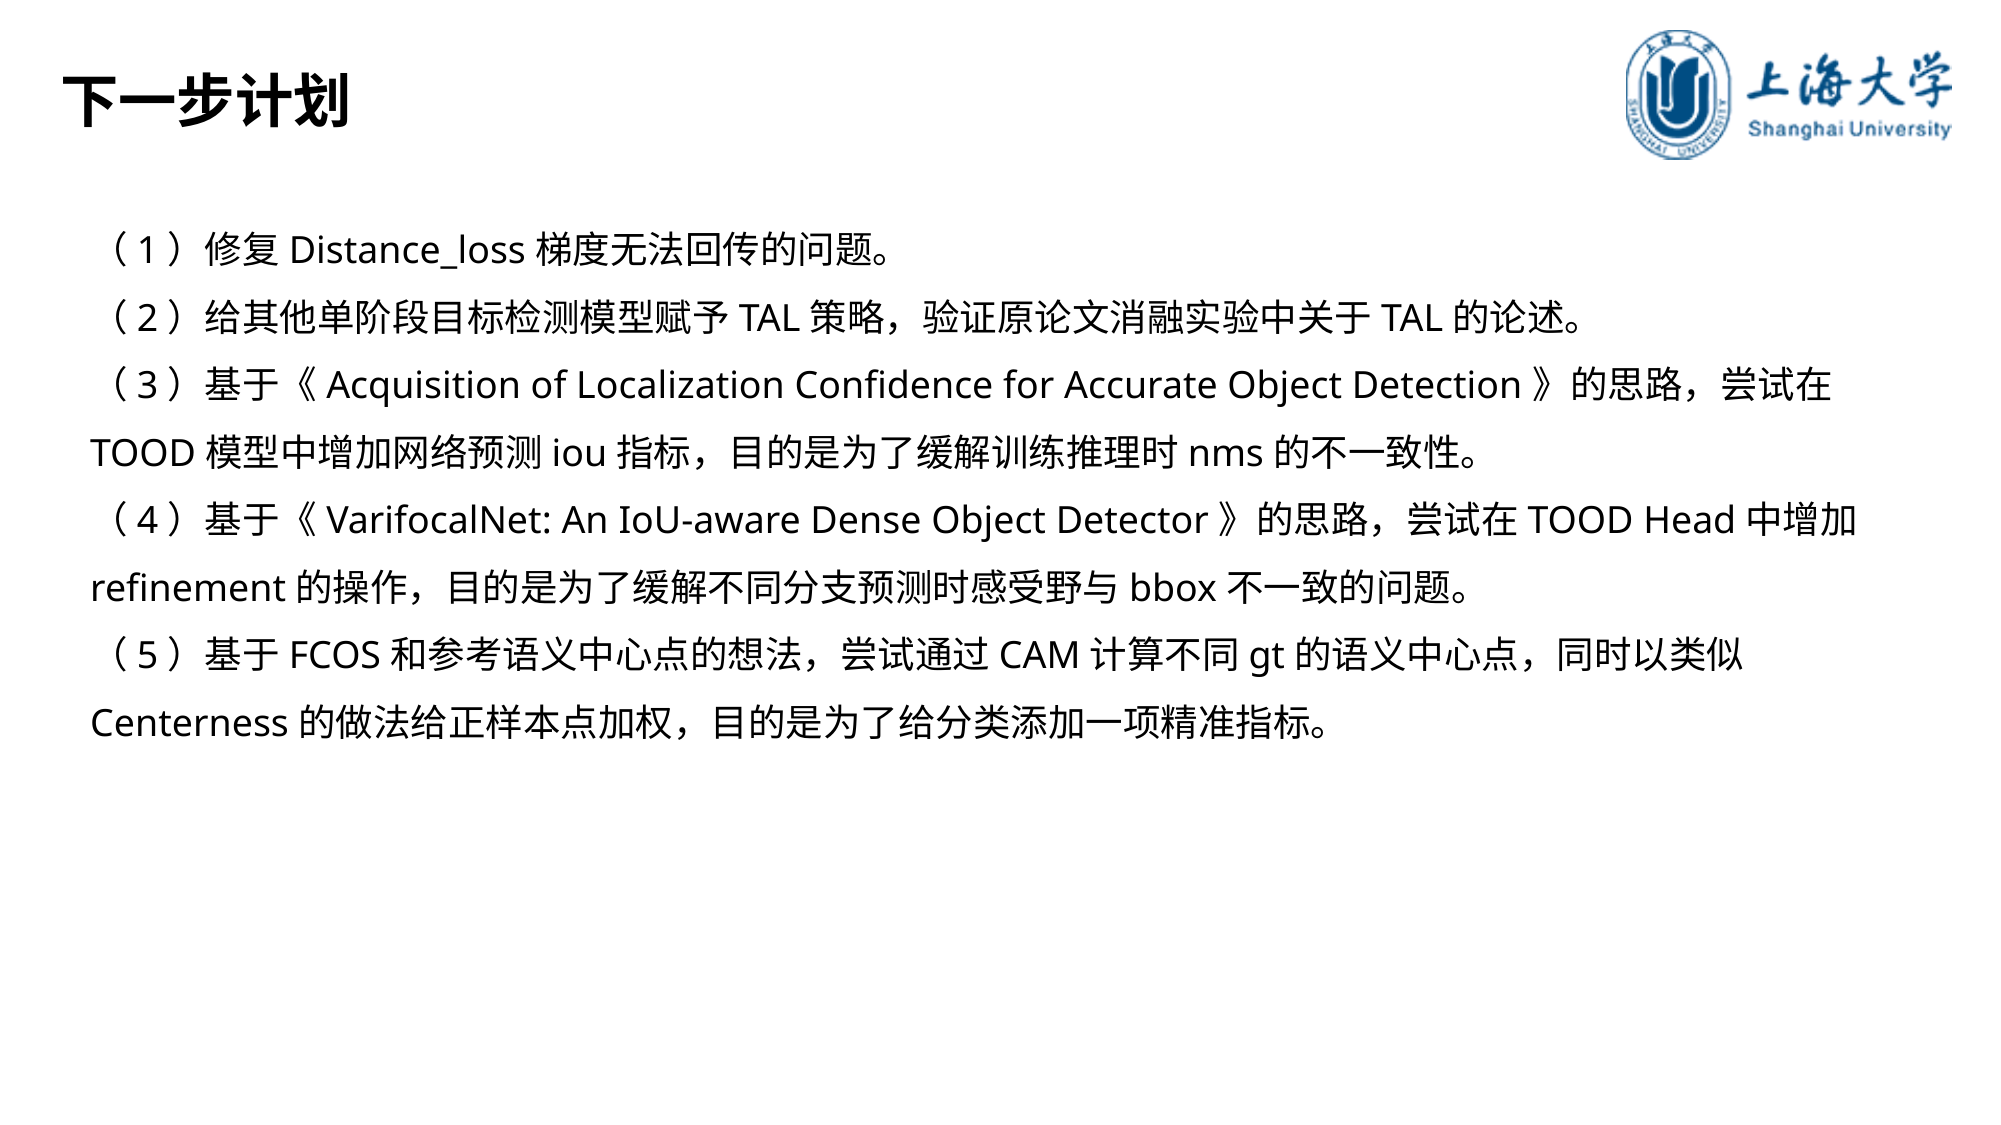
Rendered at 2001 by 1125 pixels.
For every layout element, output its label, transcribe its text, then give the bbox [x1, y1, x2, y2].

text_box （1）修复Distance_loss梯度无法回传的问题。 （2）给其他单阶段目标检测模型赋予TAL策略，验证原论文消融实验中关于TAL的论述。 （3）基于《Acquisition of Localization Confidence for Accurate Object Detection》的思路，尝试在TOOD模型中增加网络预测iou指标，目的是为了缓解训练推理时nms的不一致性。 （4）基于《VarifocalNet: An IoU-aware Dense Object Detector》的思路，尝试在TOOD Head中增加refinement的操作，目的是为了缓解不同分支预测时感受野与bbox不一致的问题。 （5）基于FCOS和参考语义中心点的想法，尝试通过CAM计算不同gt的语义中心点，同时以类似Centerness的做法给正样本点加权，目的是为了给分类添加一项精准指标。 [75, 196, 1925, 751]
picture [1625, 30, 1952, 161]
text_box 下一步计划 [43, 22, 369, 142]
